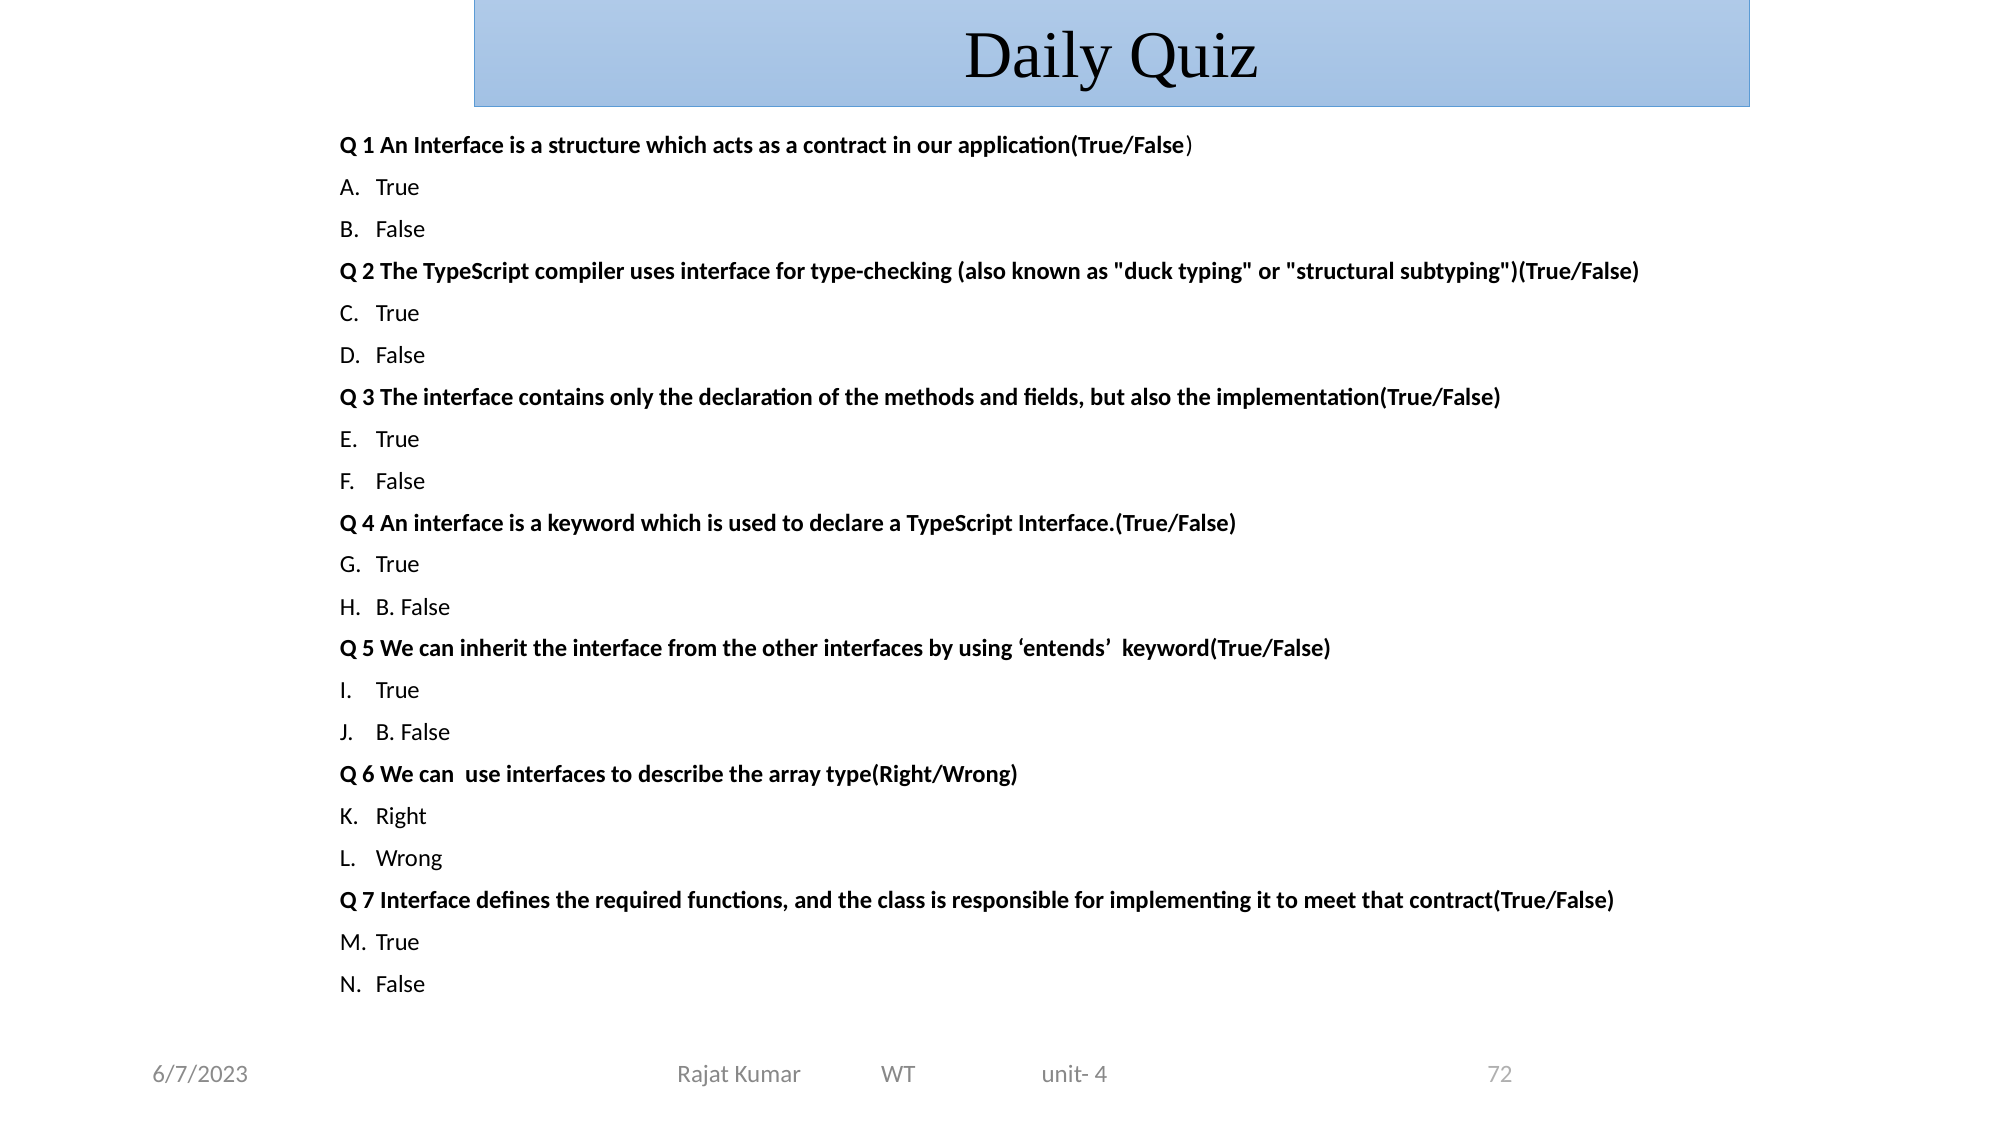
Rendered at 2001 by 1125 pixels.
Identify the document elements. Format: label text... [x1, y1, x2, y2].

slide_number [137, 1042, 588, 1103]
list Q 1 An Interface is a structure which acts as a contract in our application(True/False) True False Q 2 The TypeScript compiler uses interface for type-checking (also known as "duck typing" or "structural subtyping")(True/False) True False Q 3 The interface contains only the declaration of the methods and fields, but also the implementation(True/False) True False Q 4 An interface is a keyword which is used to declare a TypeScript Interface.(True/False) True B. False Q 5 We can inherit the interface from the other interfaces by using ‘entends’ keyword(True/False) True B. False Q 6 We can use interfaces to describe the array type(Right/Wrong) Right Wrong Q 7 Interface defines the required functions, and the class is responsible for implementing it to meet that contract(True/False) True False [324, 125, 1675, 1035]
slide_number 72 [1325, 1042, 1675, 1103]
footer Rajat Kumar WT unit- 4 [662, 1042, 1325, 1103]
text_box Daily Quiz [474, 0, 1750, 107]
